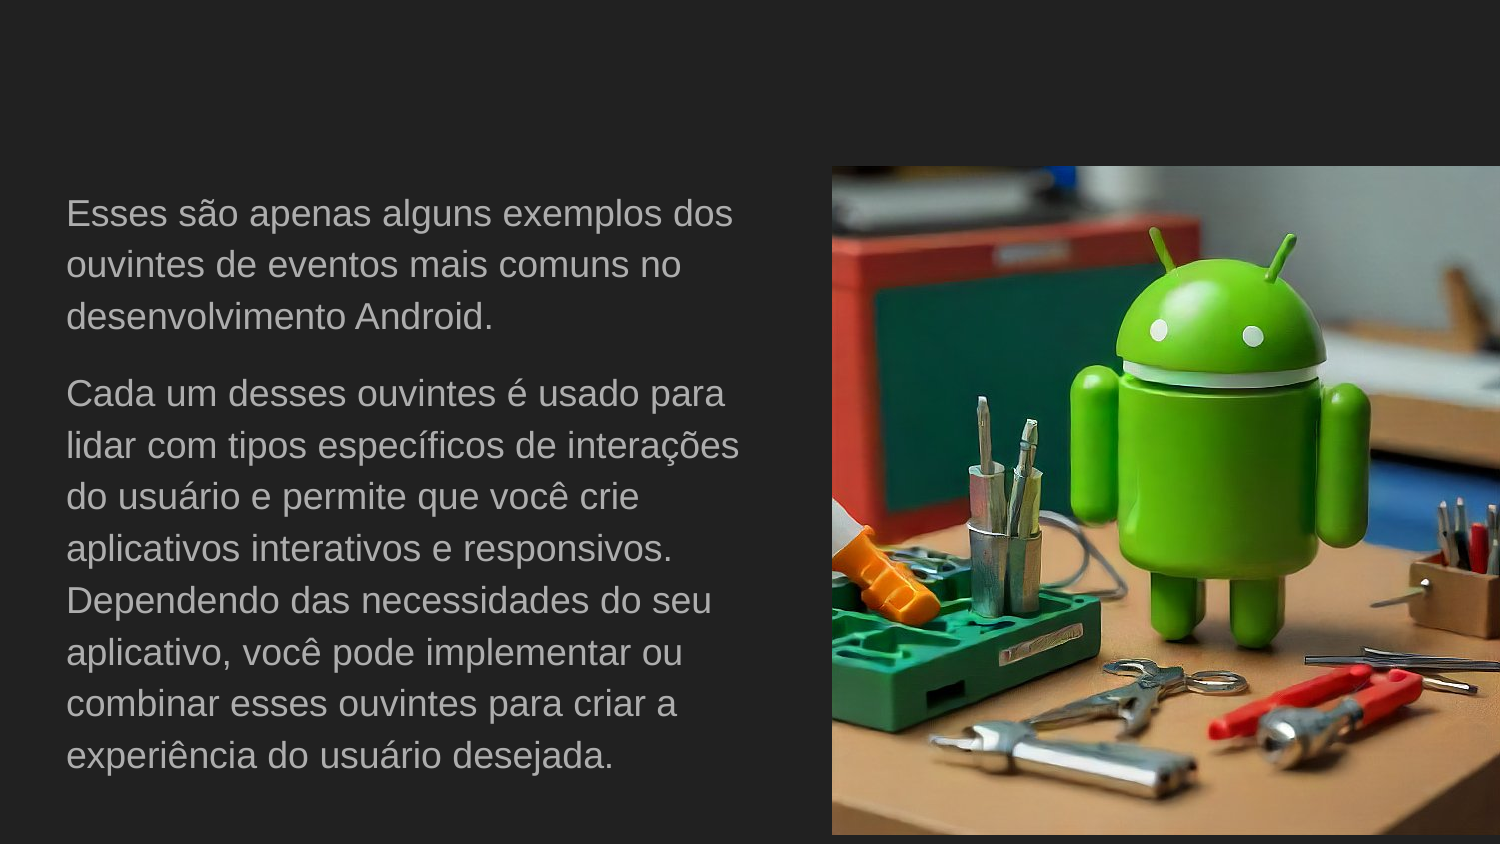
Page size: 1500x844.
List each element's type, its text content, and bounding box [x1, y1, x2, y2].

list Esses são apenas alguns exemplos dos ouvintes de eventos mais comuns no desenvolvimento Android. Cada um desses ouvintes é usado para lidar com tipos específicos de interações do usuário e permite que você crie aplicativos interativos e responsivos. Dependendo das necessidades do seu aplicativo, você pode implementar ou combinar esses ouvintes para criar a experiência do usuário desejada. [51, 166, 768, 813]
picture [832, 166, 1500, 835]
